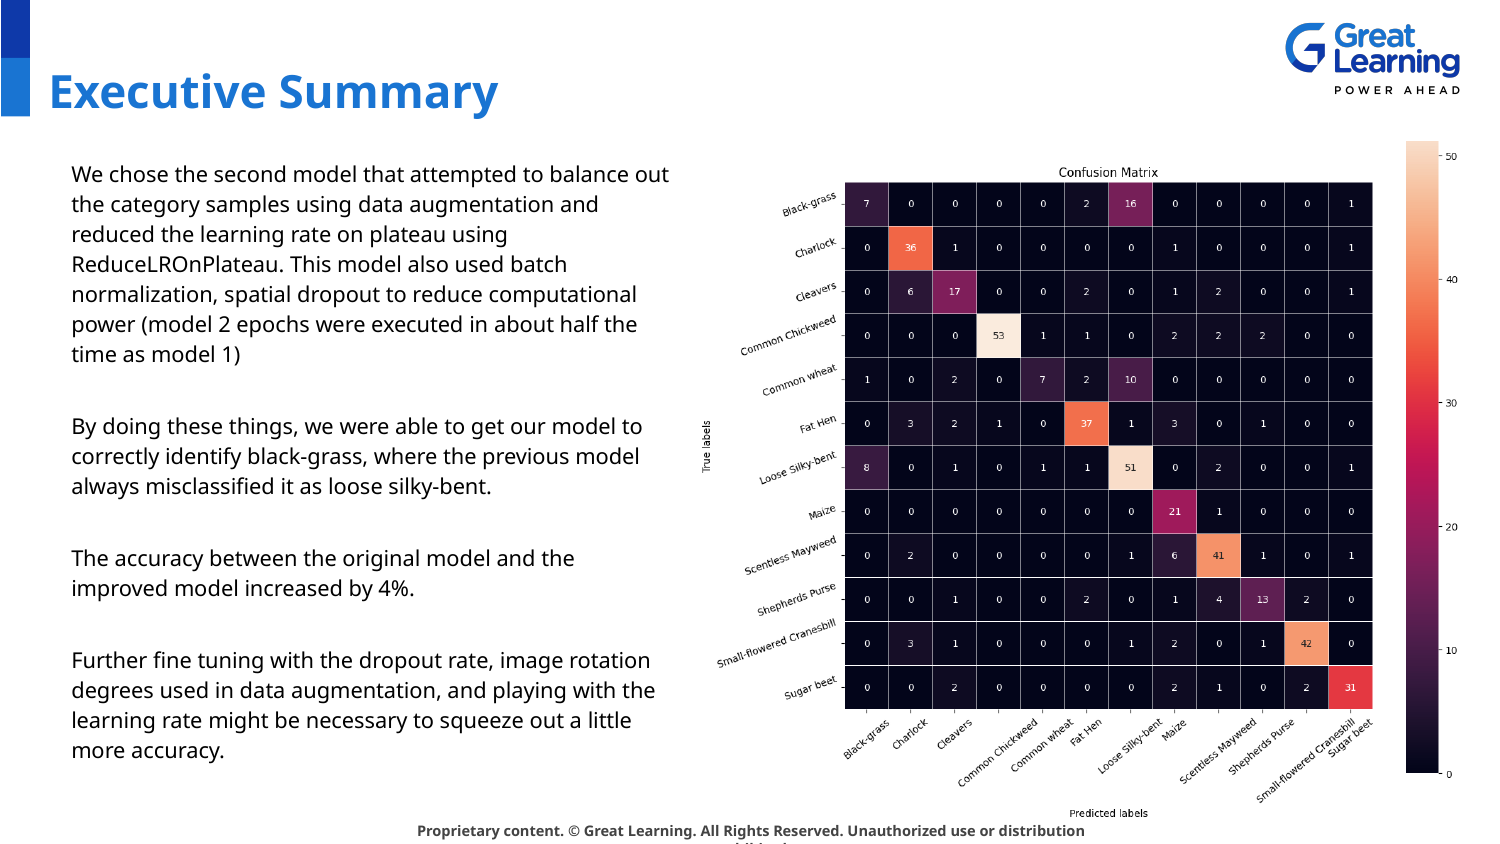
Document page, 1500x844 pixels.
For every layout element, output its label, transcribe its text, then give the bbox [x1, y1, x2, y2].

picture [1258, 11, 1487, 106]
picture [693, 141, 1460, 818]
title Executive Summary [33, 47, 1431, 142]
list We chose the second model that attempted to balance out the category samples using data augmentation and reduced the learning rate on plateau using ReduceLROnPlateau. This model also used batch normalization, spatial dropout to reduce computational power (model 2 epochs were executed in about half the time as model 1) By doing these things, we were able to get our model to correctly identify black-grass, where the previous model always misclassified it as loose silky-bent. The accuracy between the original model and the improved model increased by 4%. Further fine tuning with the dropout rate, image rotation degrees used in data augmentation, and playing with the learning rate might be necessary to squeeze out a little more accuracy. [33, 141, 688, 797]
